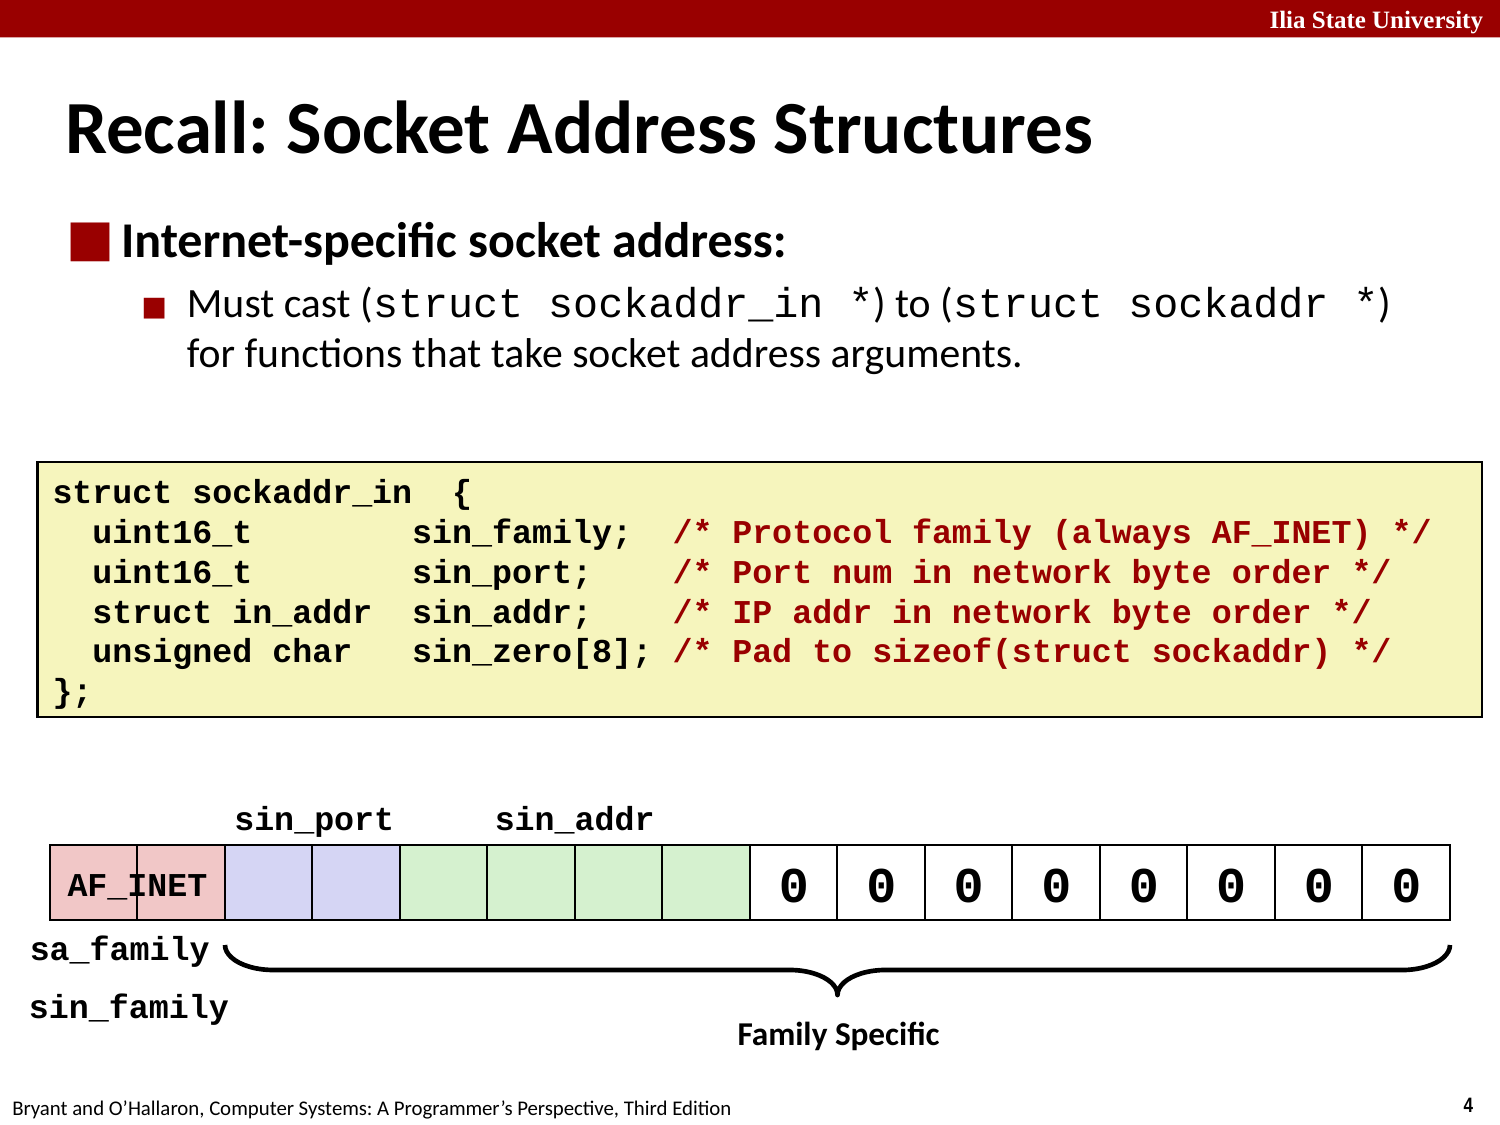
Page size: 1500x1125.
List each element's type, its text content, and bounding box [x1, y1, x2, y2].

text_box 0 [1362, 845, 1450, 920]
text_box [137, 844, 224, 855]
text_box 0 [749, 845, 837, 920]
text_box [224, 845, 312, 920]
text_box [399, 844, 487, 920]
text_box [574, 845, 662, 920]
text_box 0 [1187, 845, 1274, 920]
text_box [487, 845, 574, 920]
text_box 0 [1099, 845, 1187, 920]
text_box 0 [1274, 845, 1362, 920]
text_box sin_family [12, 977, 246, 1033]
text_box 0 [1012, 845, 1099, 920]
text_box [312, 845, 399, 920]
text_box [662, 844, 750, 920]
text_box [49, 844, 137, 919]
list Internet-specific socket address: Must cast (struct sockaddr_in *) to (struct sockaddr *) for functions that take socket address arguments. [50, 200, 1413, 462]
text_box sin_addr [478, 789, 671, 845]
text_box 0 [837, 845, 924, 920]
title Recall: Socket Address Structures [50, 59, 1480, 188]
text_box [225, 945, 1450, 996]
text_box sin_port [218, 789, 411, 845]
text_box 0 [924, 845, 1012, 920]
text_box Family Specific [721, 1004, 957, 1060]
text_box struct sockaddr_in { uint16_t sin_family; /* Protocol family (always AF_INET) */ uint16_t sin_port; /* Port num in network byte order */ struct in_addr sin_addr; /* IP addr in network byte order */ unsigned char sin_zero[8]; /* Pad to sizeof(struct sockaddr) */ }; [37, 462, 1482, 717]
text_box [137, 911, 224, 919]
text_box sa_family [14, 919, 225, 975]
text_box AF_INET [51, 855, 224, 911]
